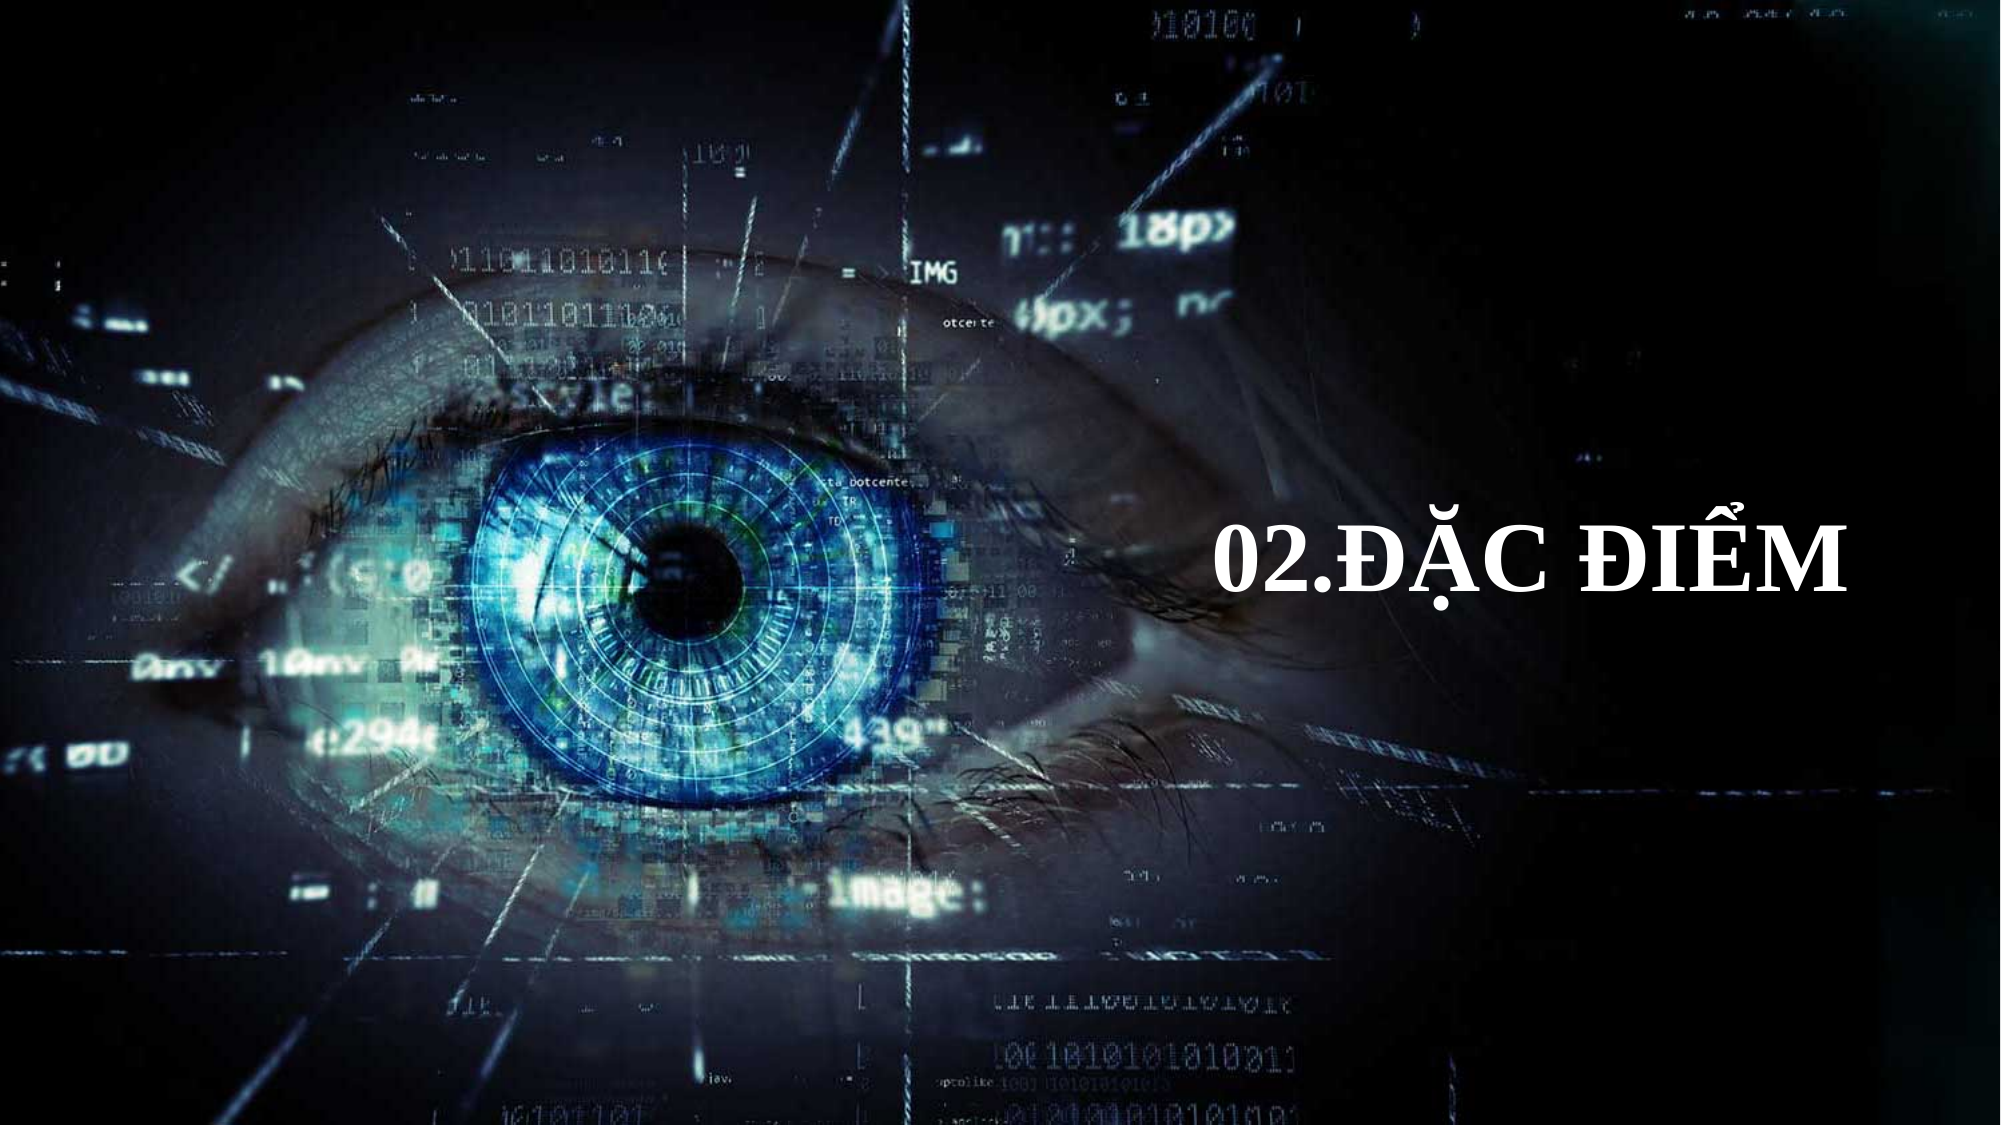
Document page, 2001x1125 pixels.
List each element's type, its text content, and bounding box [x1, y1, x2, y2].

picture [0, 0, 2001, 1125]
text_box 02.ĐẶC ĐIỂM [1196, 483, 1980, 619]
